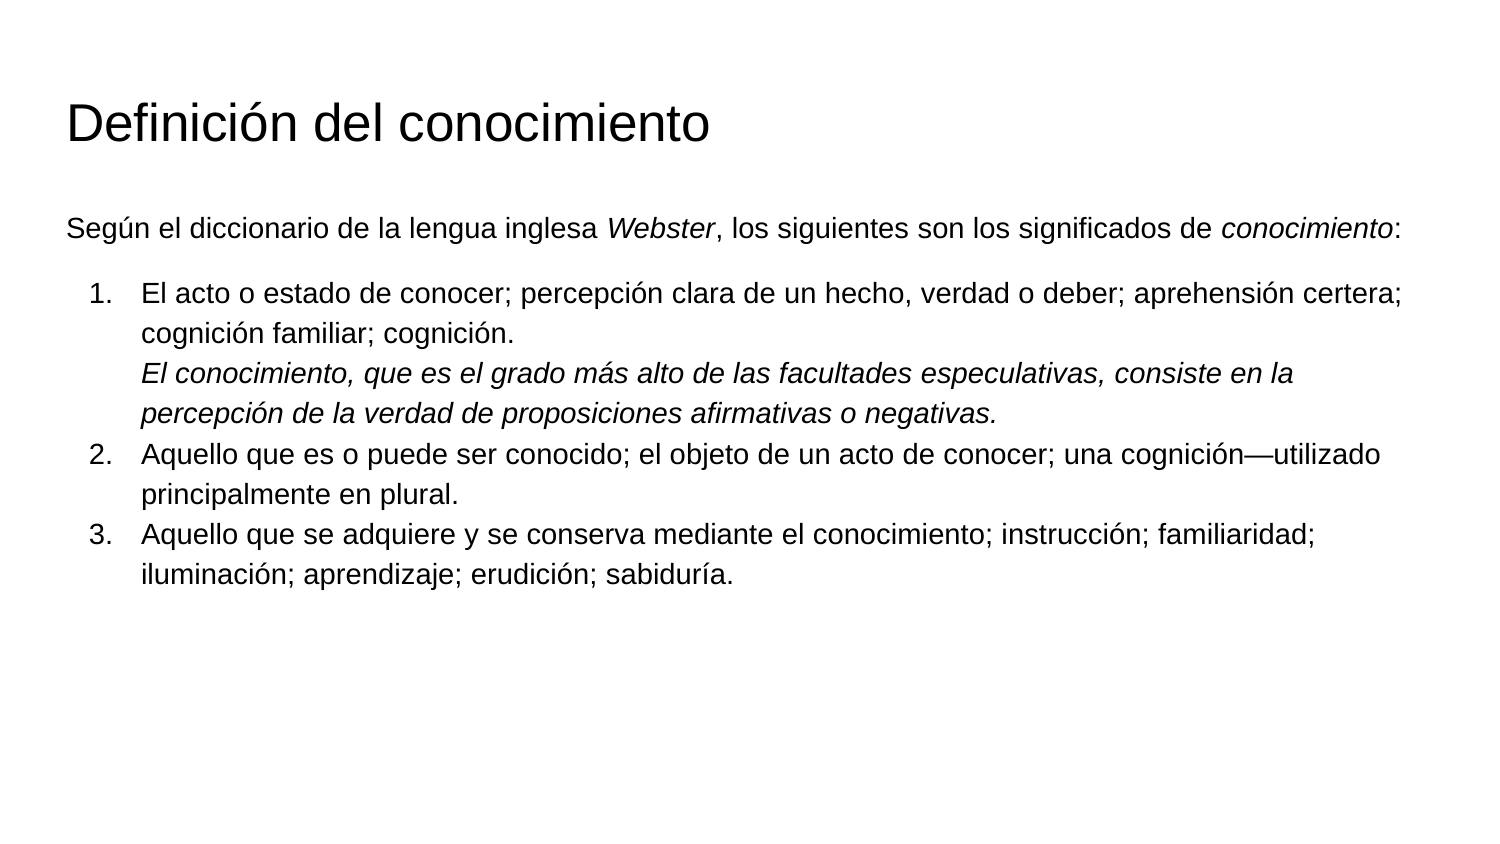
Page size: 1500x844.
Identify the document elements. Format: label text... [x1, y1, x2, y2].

list Según el diccionario de la lengua inglesa Webster, los siguientes son los significados de conocimiento: El acto o estado de conocer; percepción clara de un hecho, verdad o deber; aprehensión certera; cognición familiar; cognición. El conocimiento, que es el grado más alto de las facultades especulativas, consiste en la percepción de la verdad de proposiciones afirmativas o negativas. Aquello que es o puede ser conocido; el objeto de un acto de conocer; una cognición—utilizado principalmente en plural. Aquello que se adquiere y se conserva mediante el conocimiento; instrucción; familiaridad; iluminación; aprendizaje; erudición; sabiduría. [51, 189, 1449, 750]
title Definición del conocimiento [51, 72, 1449, 167]
